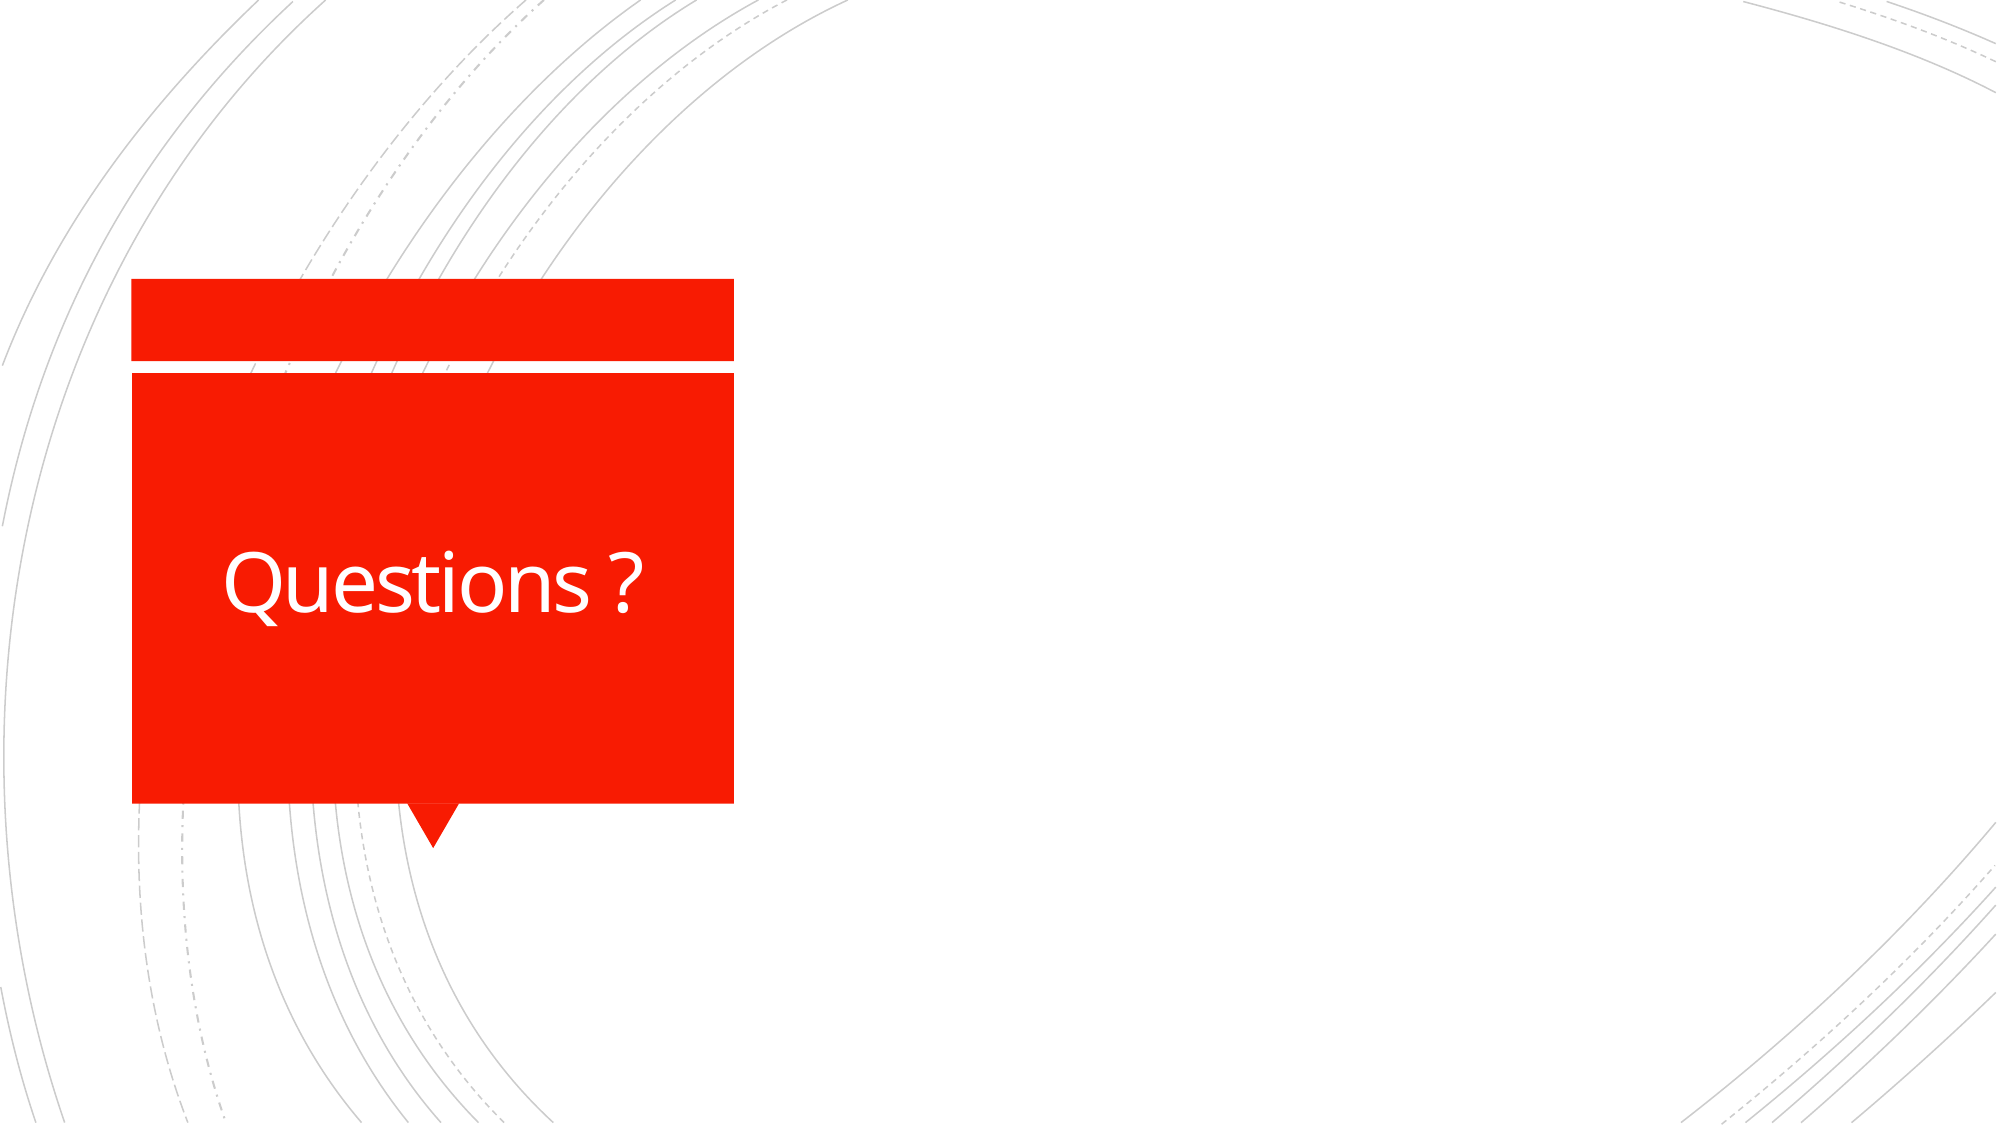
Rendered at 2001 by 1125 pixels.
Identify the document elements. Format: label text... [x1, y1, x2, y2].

title Questions ? [145, 385, 720, 789]
